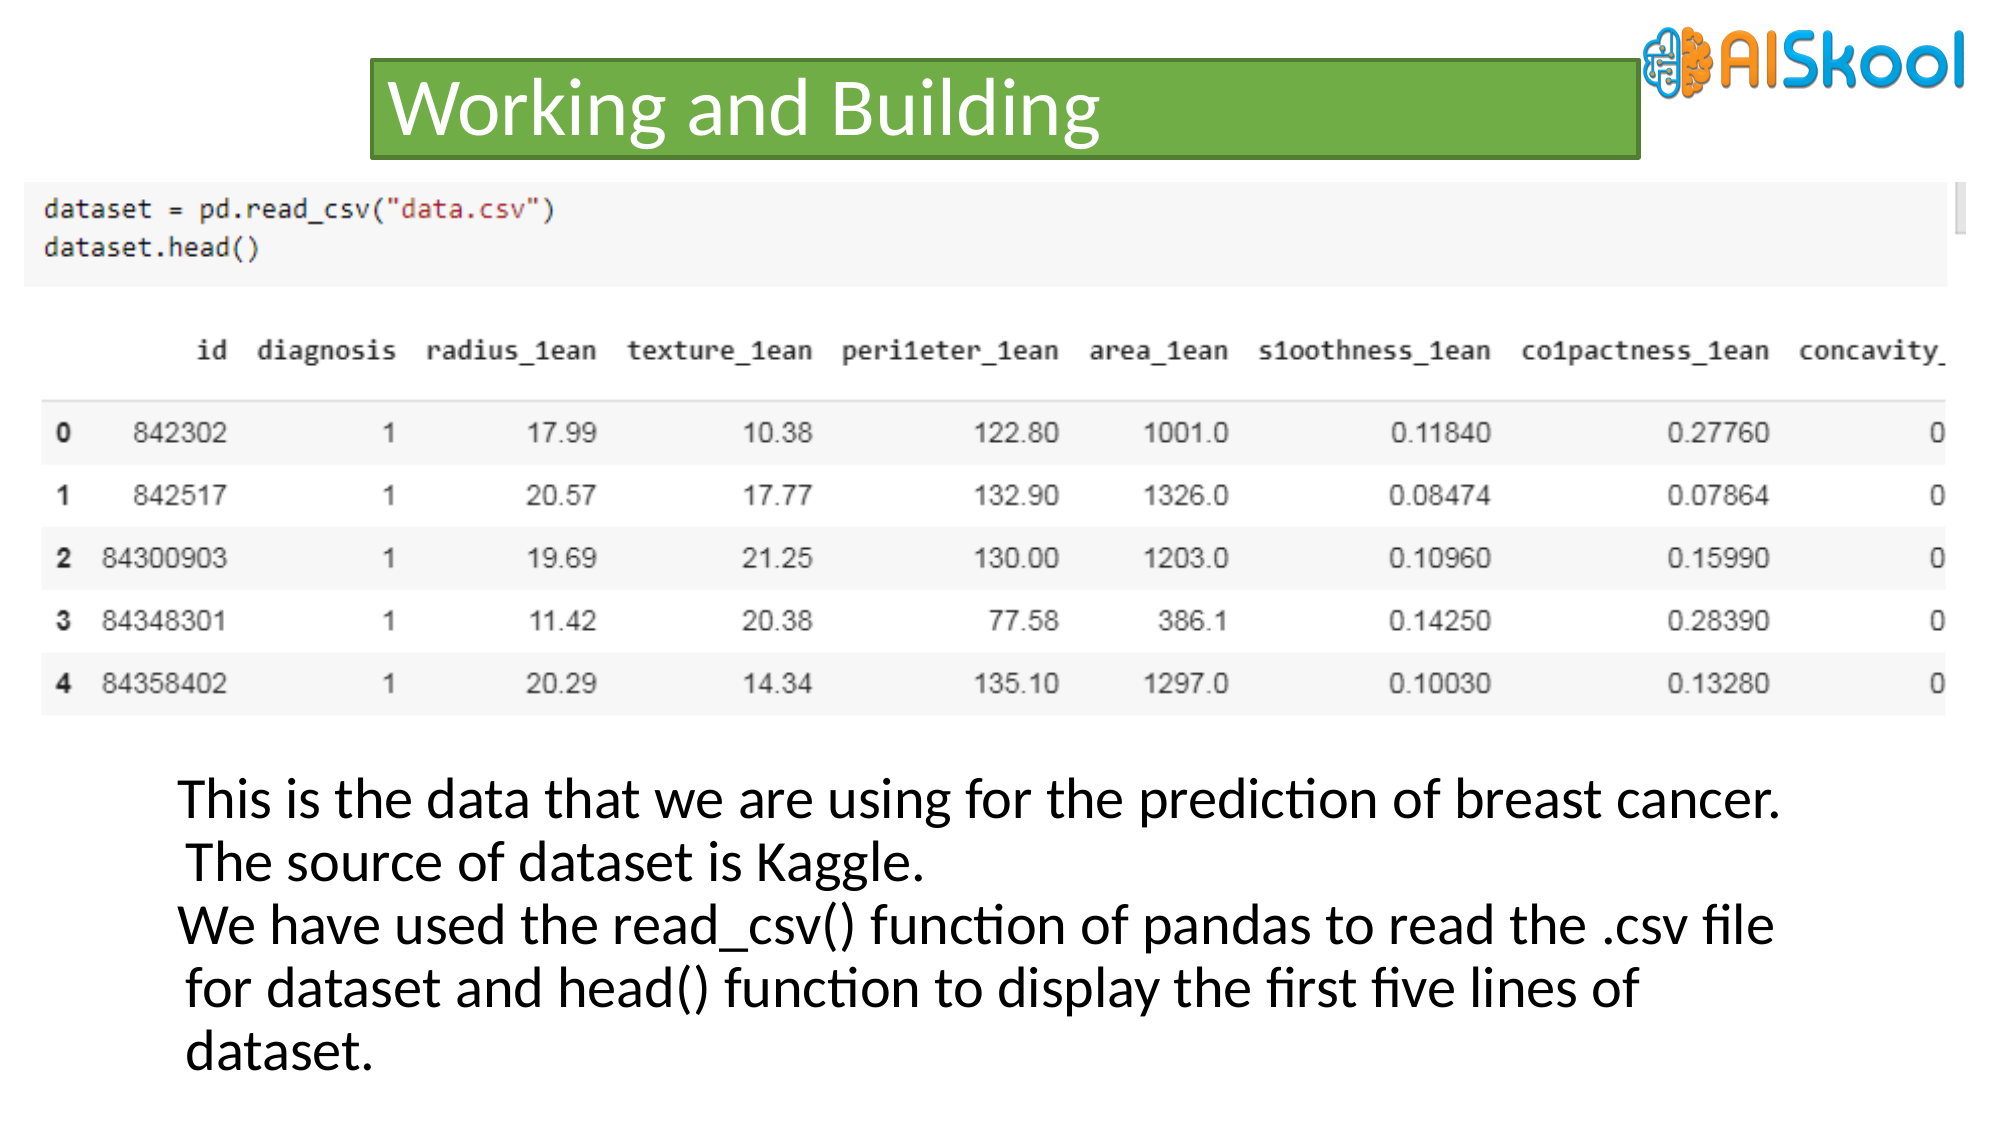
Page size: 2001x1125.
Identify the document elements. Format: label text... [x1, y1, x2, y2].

title Working and Building [372, 59, 1639, 158]
picture [1641, 23, 1967, 101]
picture [24, 182, 1967, 736]
list This is the data that we are using for the prediction of breast cancer. The source of dataset is Kaggle. We have used the read_csv() function of pandas to read the .csv file for dataset and head() function to display the first five lines of dataset. [133, 760, 1858, 1093]
